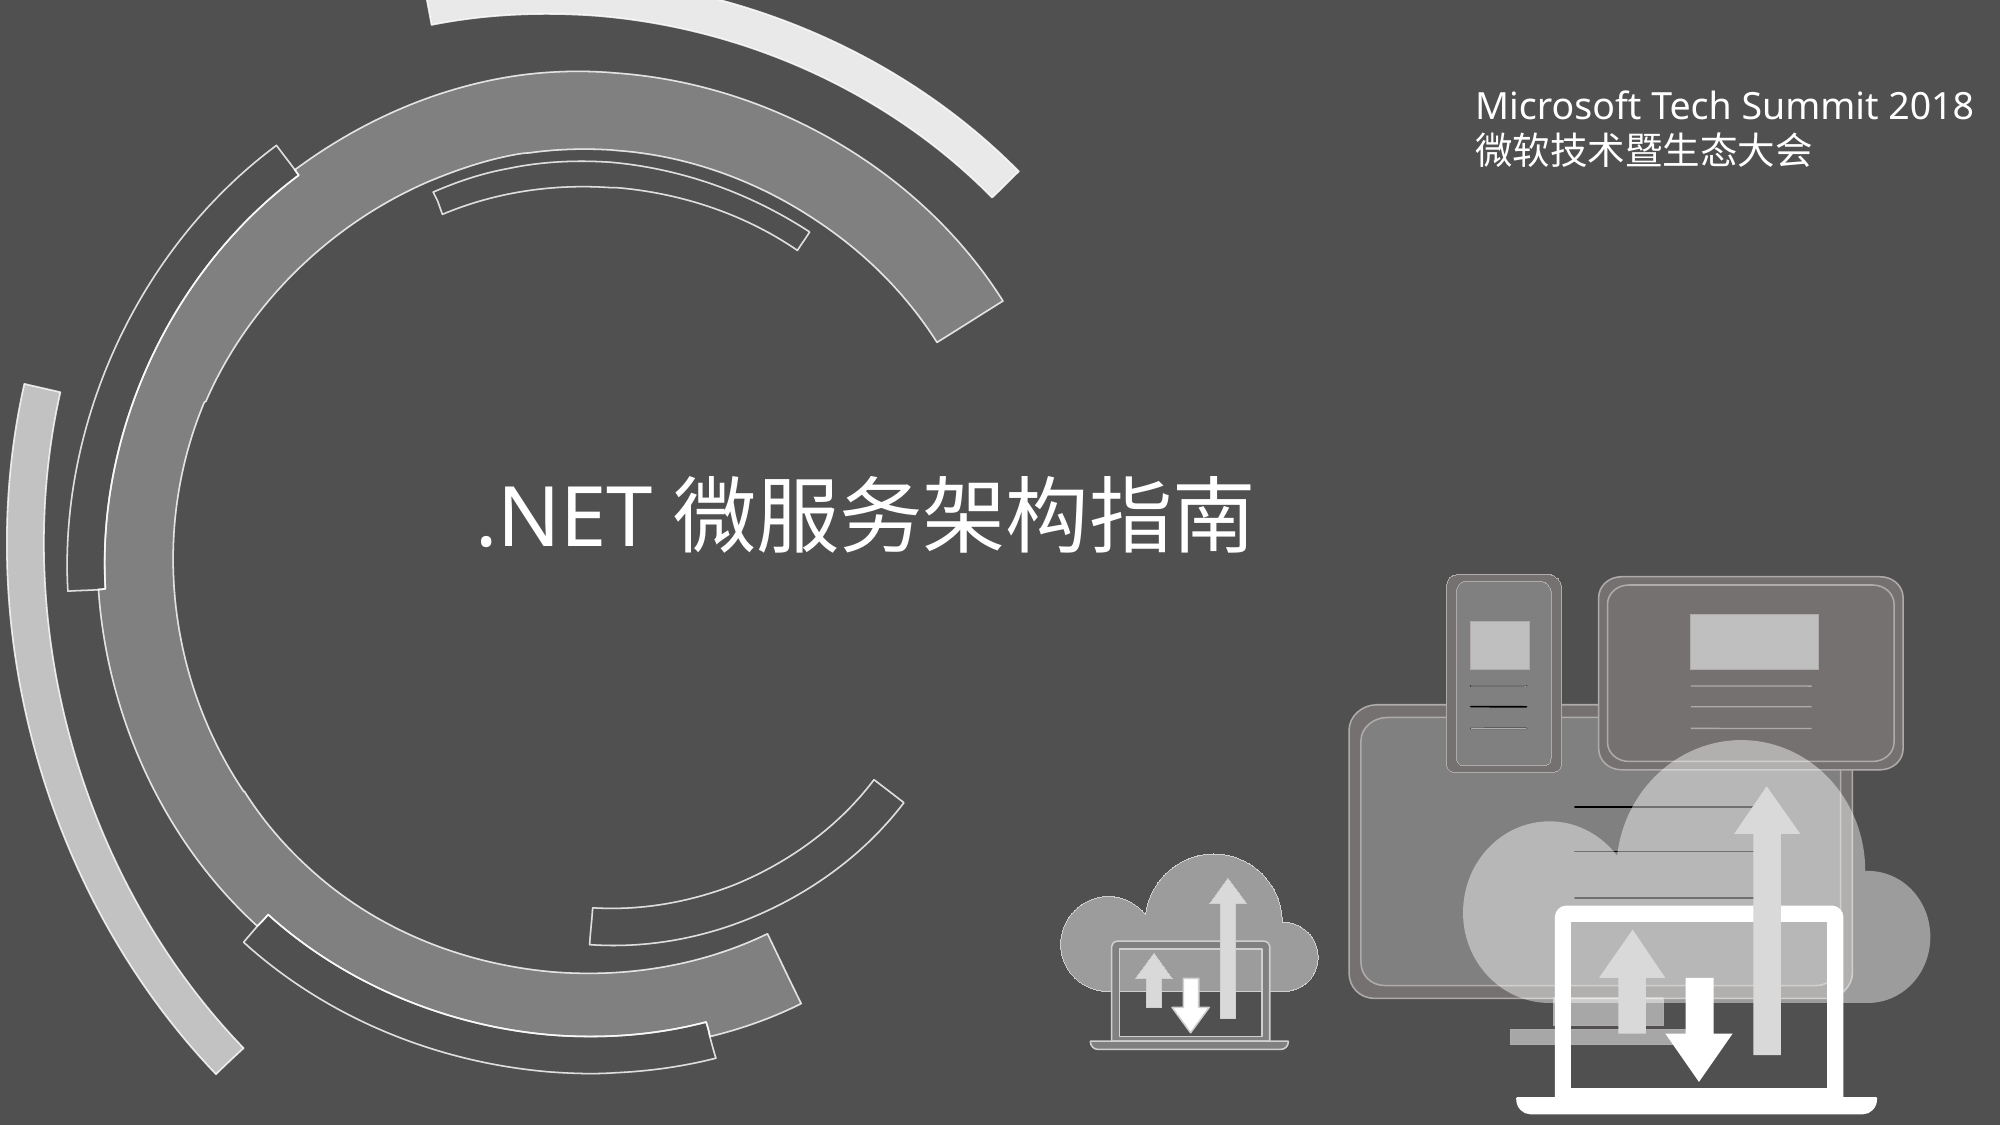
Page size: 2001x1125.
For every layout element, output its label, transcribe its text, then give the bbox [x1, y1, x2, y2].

text_box Microsoft Tech Summit 2018 微软技术暨生态大会 [1460, 74, 1990, 180]
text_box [0, 0, 1019, 1075]
picture [0, 0, 2000, 1125]
title .NET微服务架构指南 [1019, 410, 1540, 629]
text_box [1462, 740, 1931, 1114]
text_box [1060, 854, 1319, 991]
